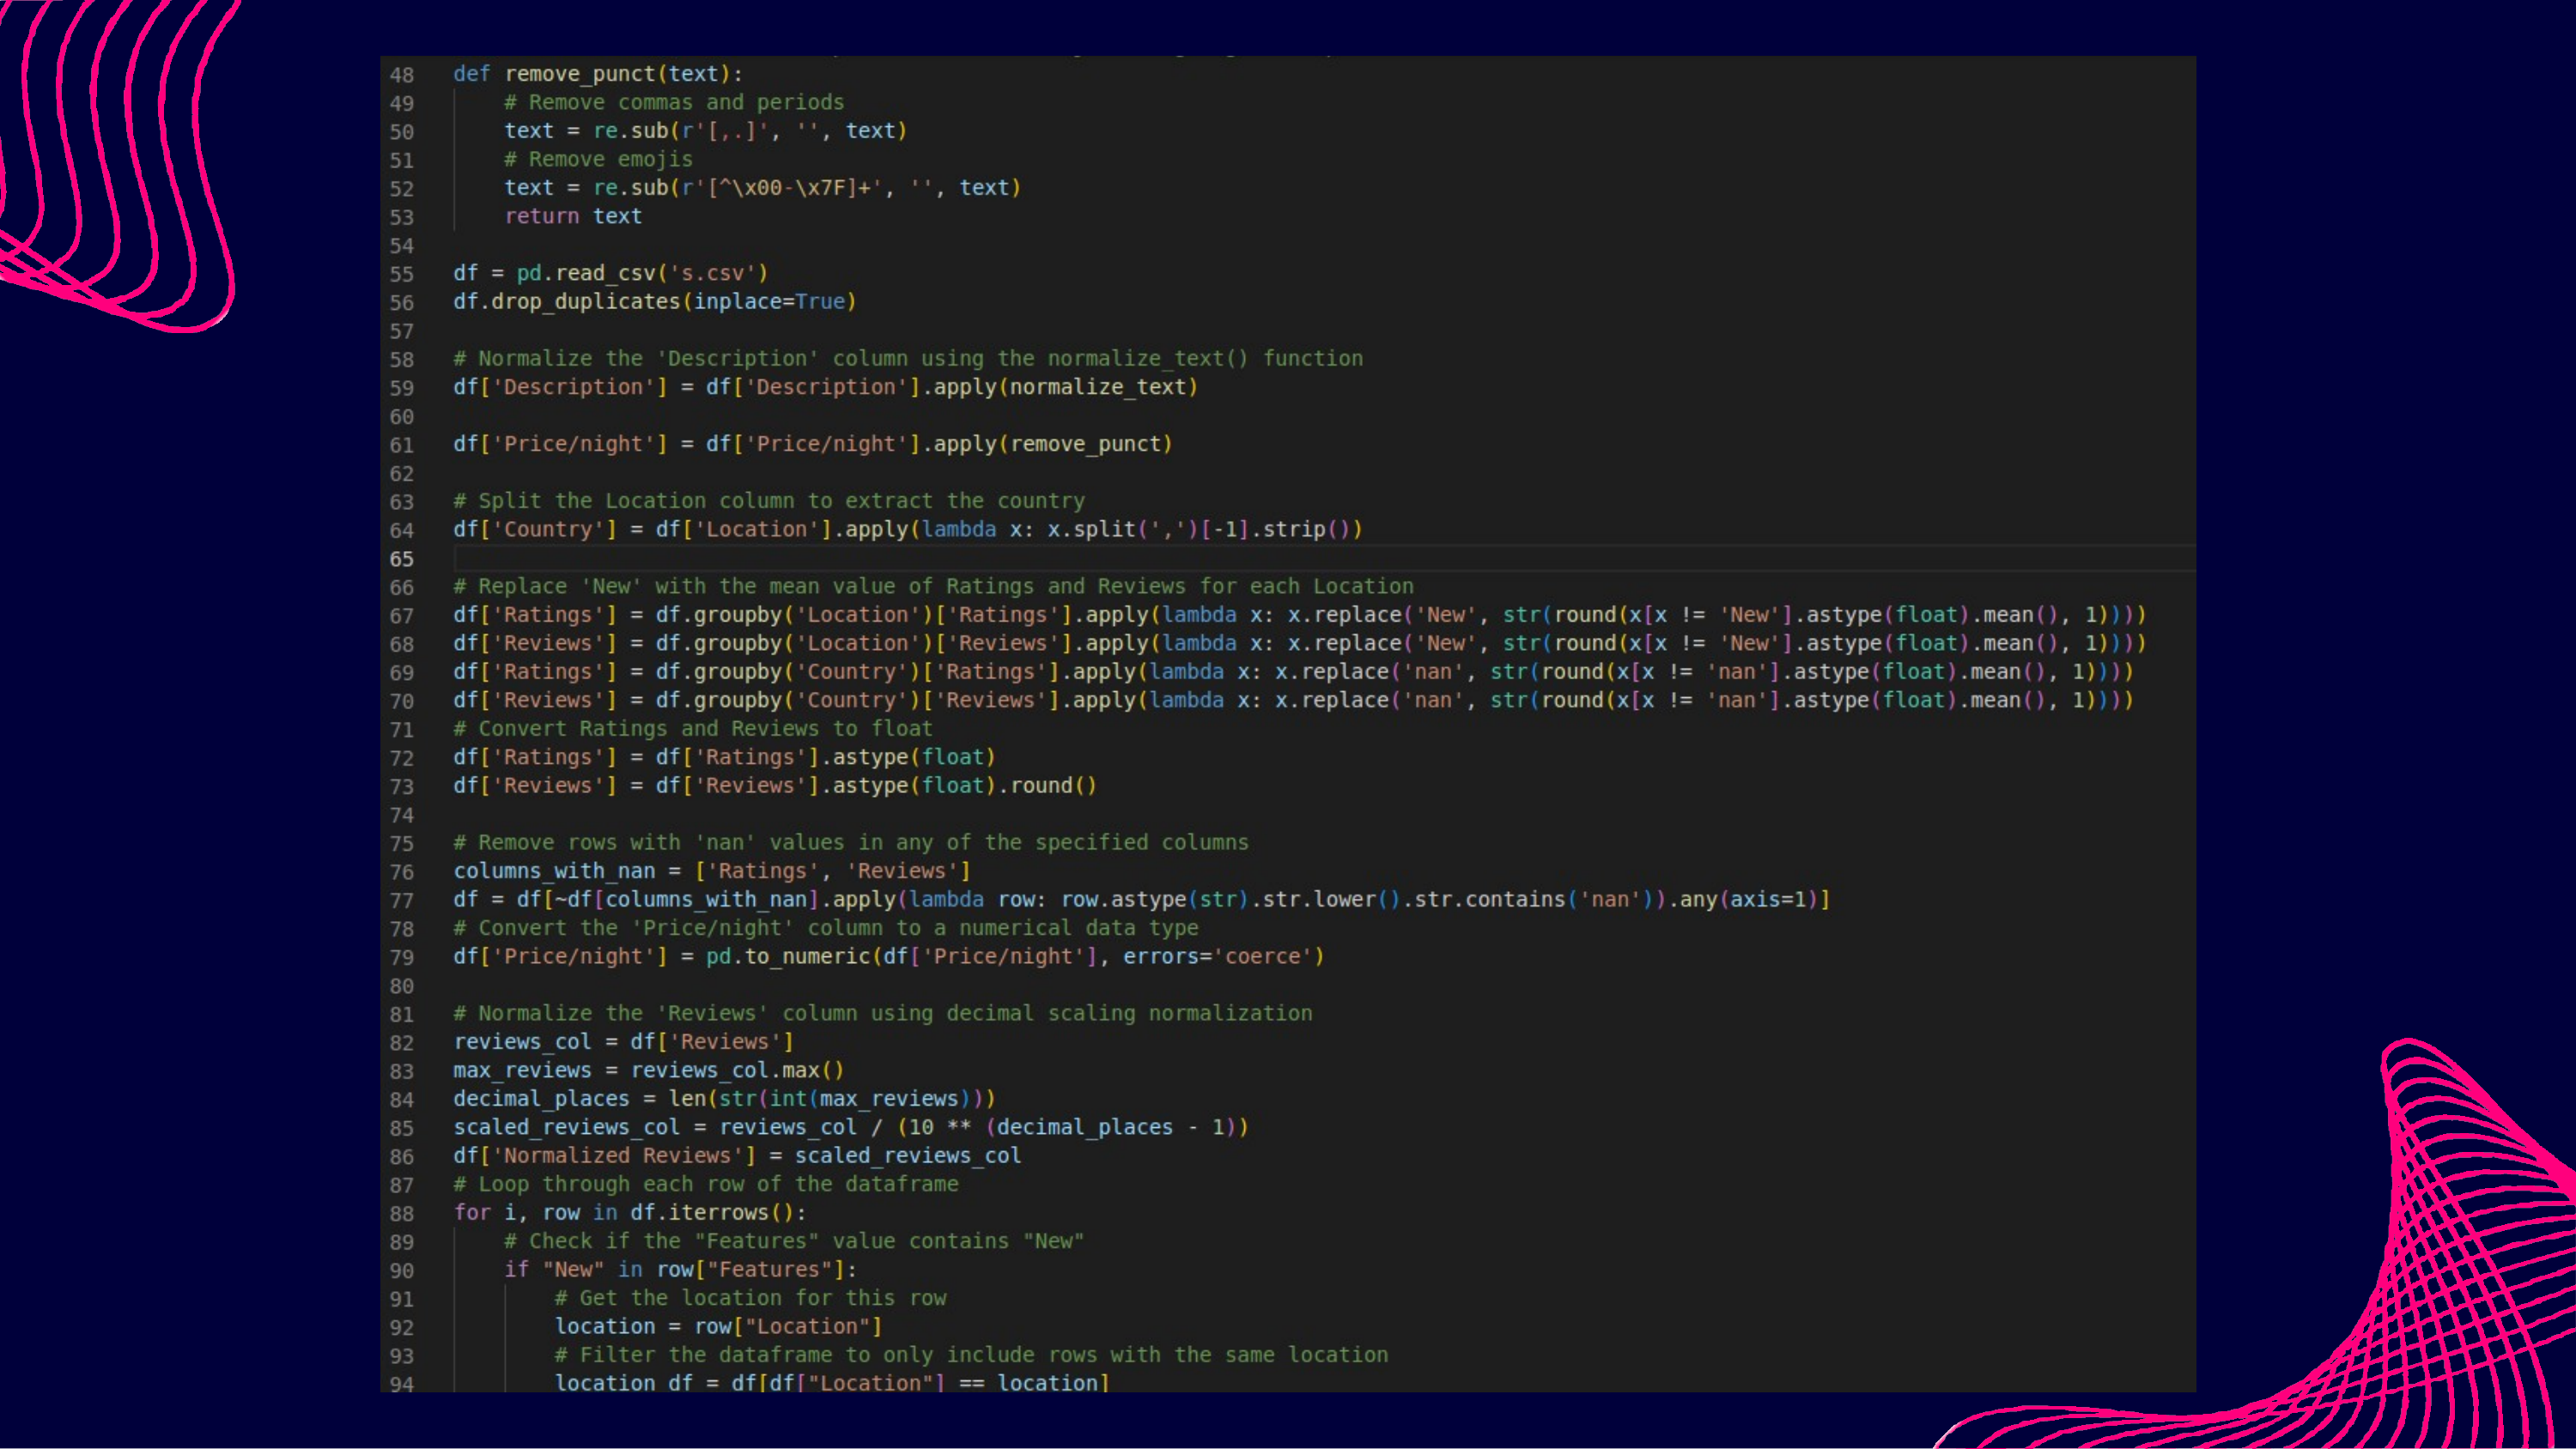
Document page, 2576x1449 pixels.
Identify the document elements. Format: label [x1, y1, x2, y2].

text_box [380, 56, 2576, 1449]
picture [0, 0, 241, 333]
